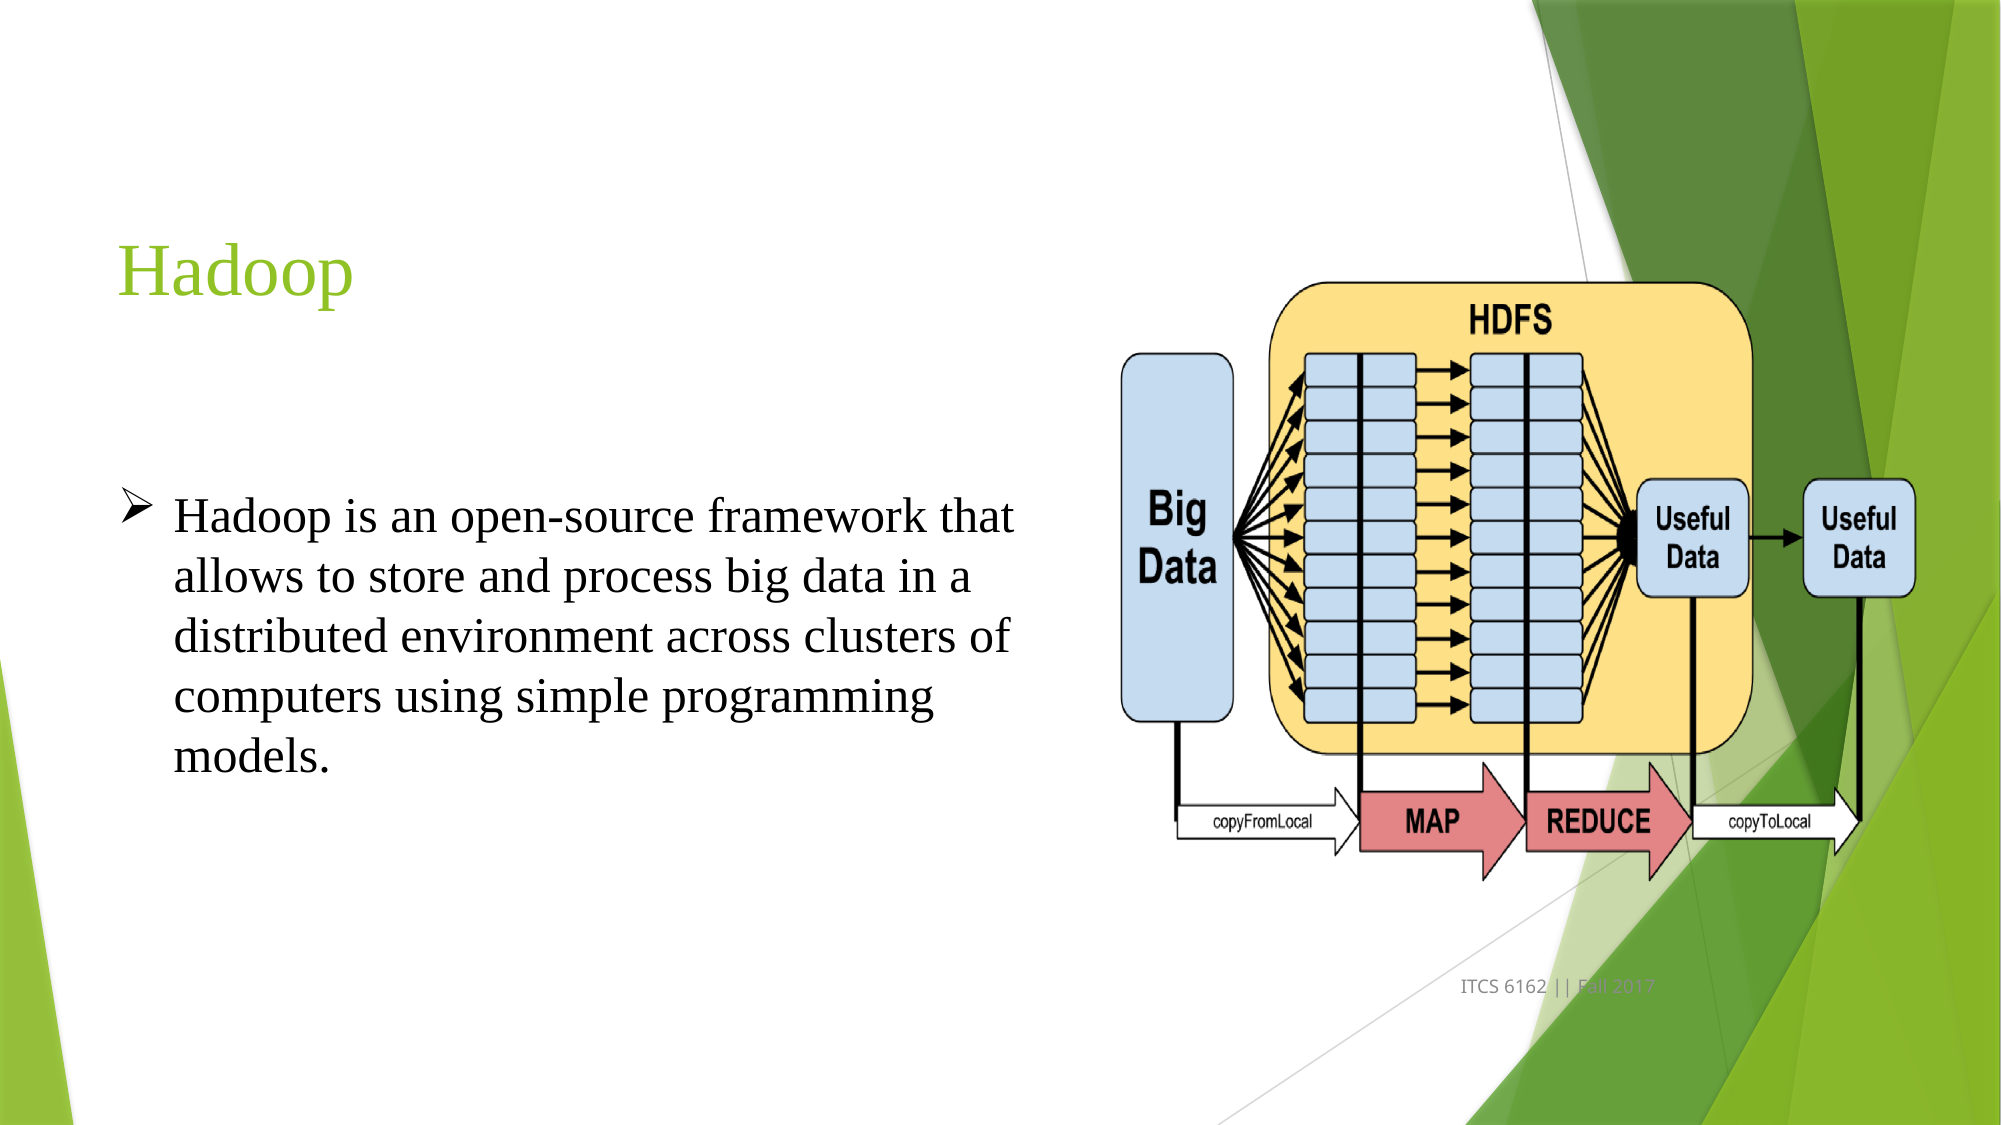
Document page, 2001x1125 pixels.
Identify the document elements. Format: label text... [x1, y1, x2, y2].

picture [1114, 276, 1921, 885]
footer ITCS 6162 || Fall 2017 [1445, 952, 1755, 1021]
text_box Hadoop is an open-source framework that allows to store and process big data in a distributed environment across clusters of computers using simple programming models. [102, 474, 1071, 790]
title Hadoop [102, 213, 1071, 428]
